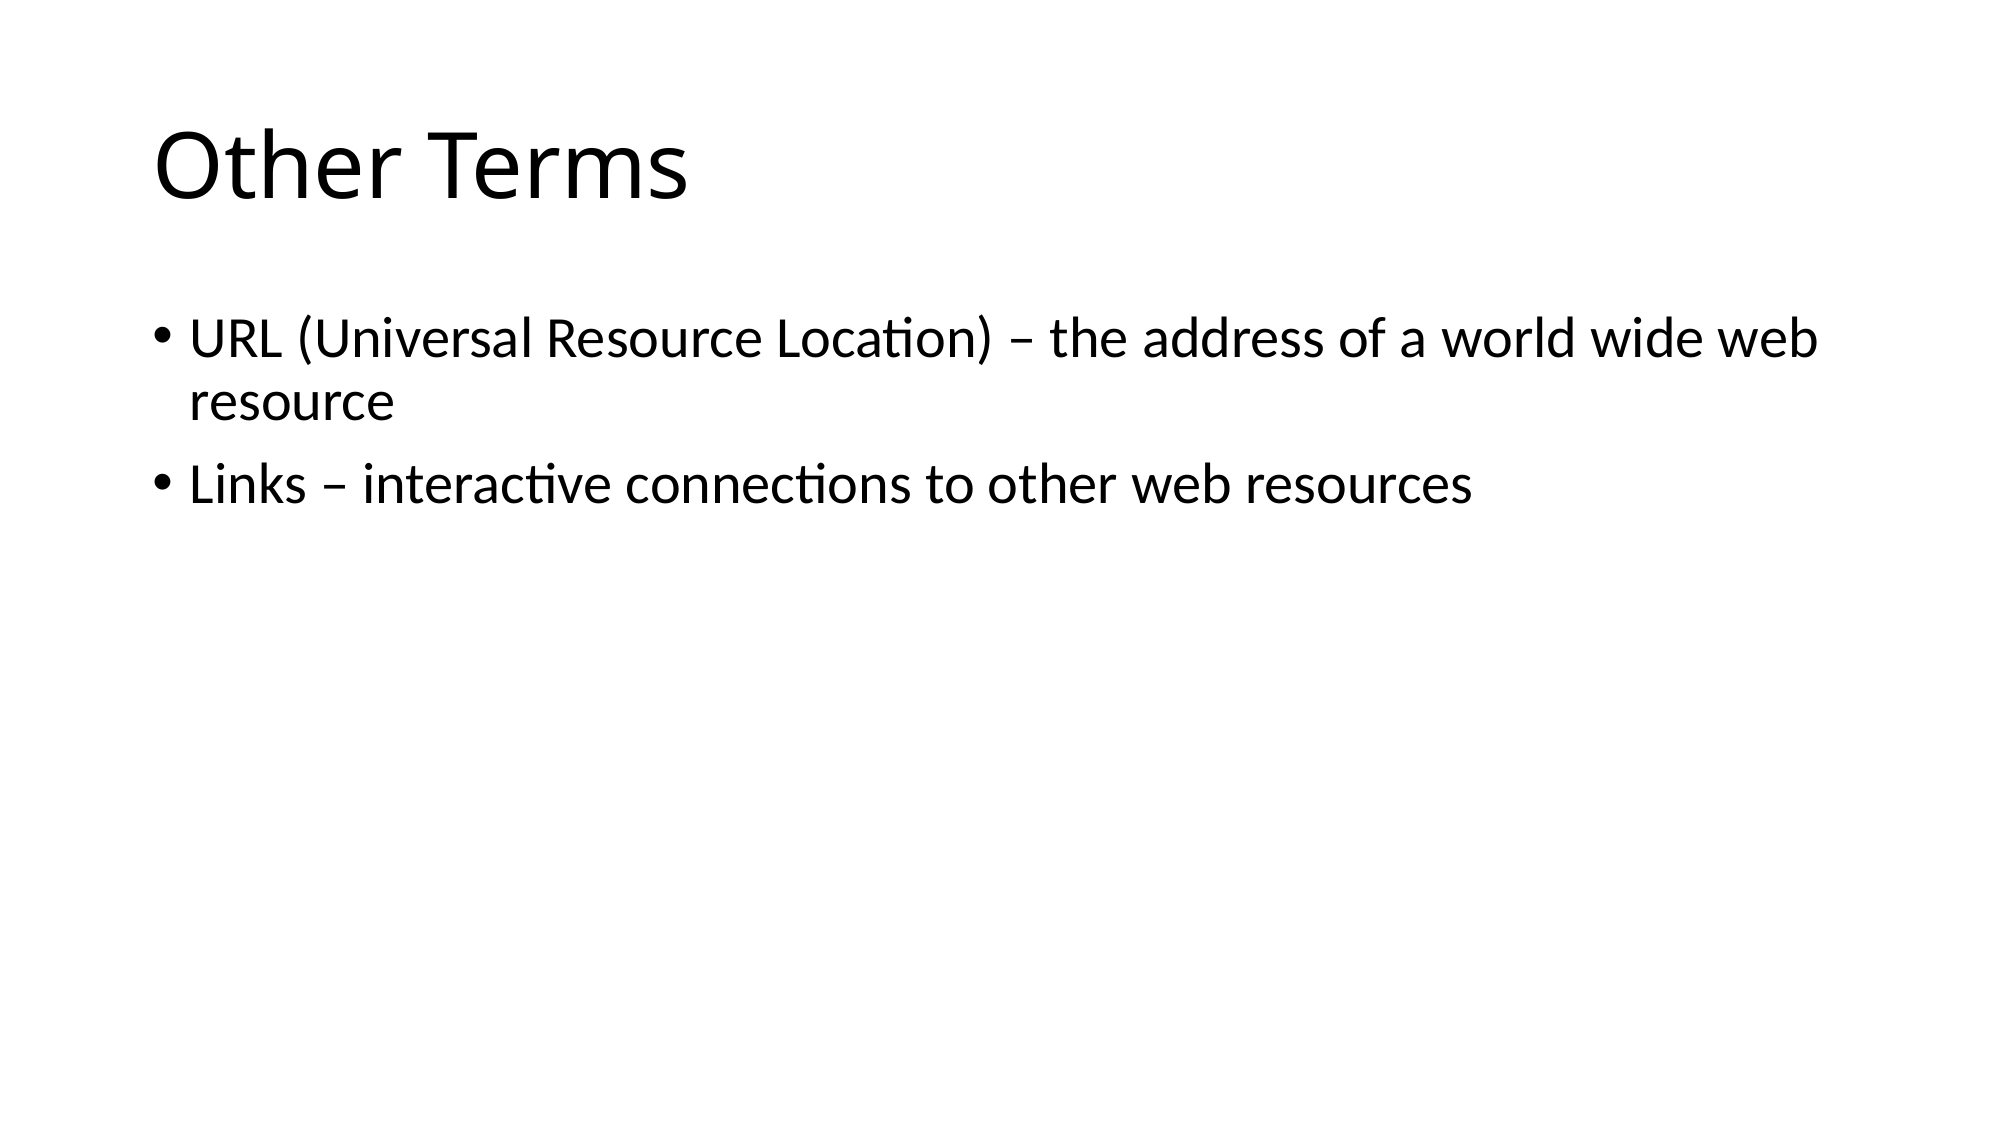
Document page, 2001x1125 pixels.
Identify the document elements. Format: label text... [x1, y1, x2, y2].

list URL (Universal Resource Location) – the address of a world wide web resource Links – interactive connections to other web resources [137, 299, 1863, 1014]
title Other Terms [137, 59, 1863, 278]
